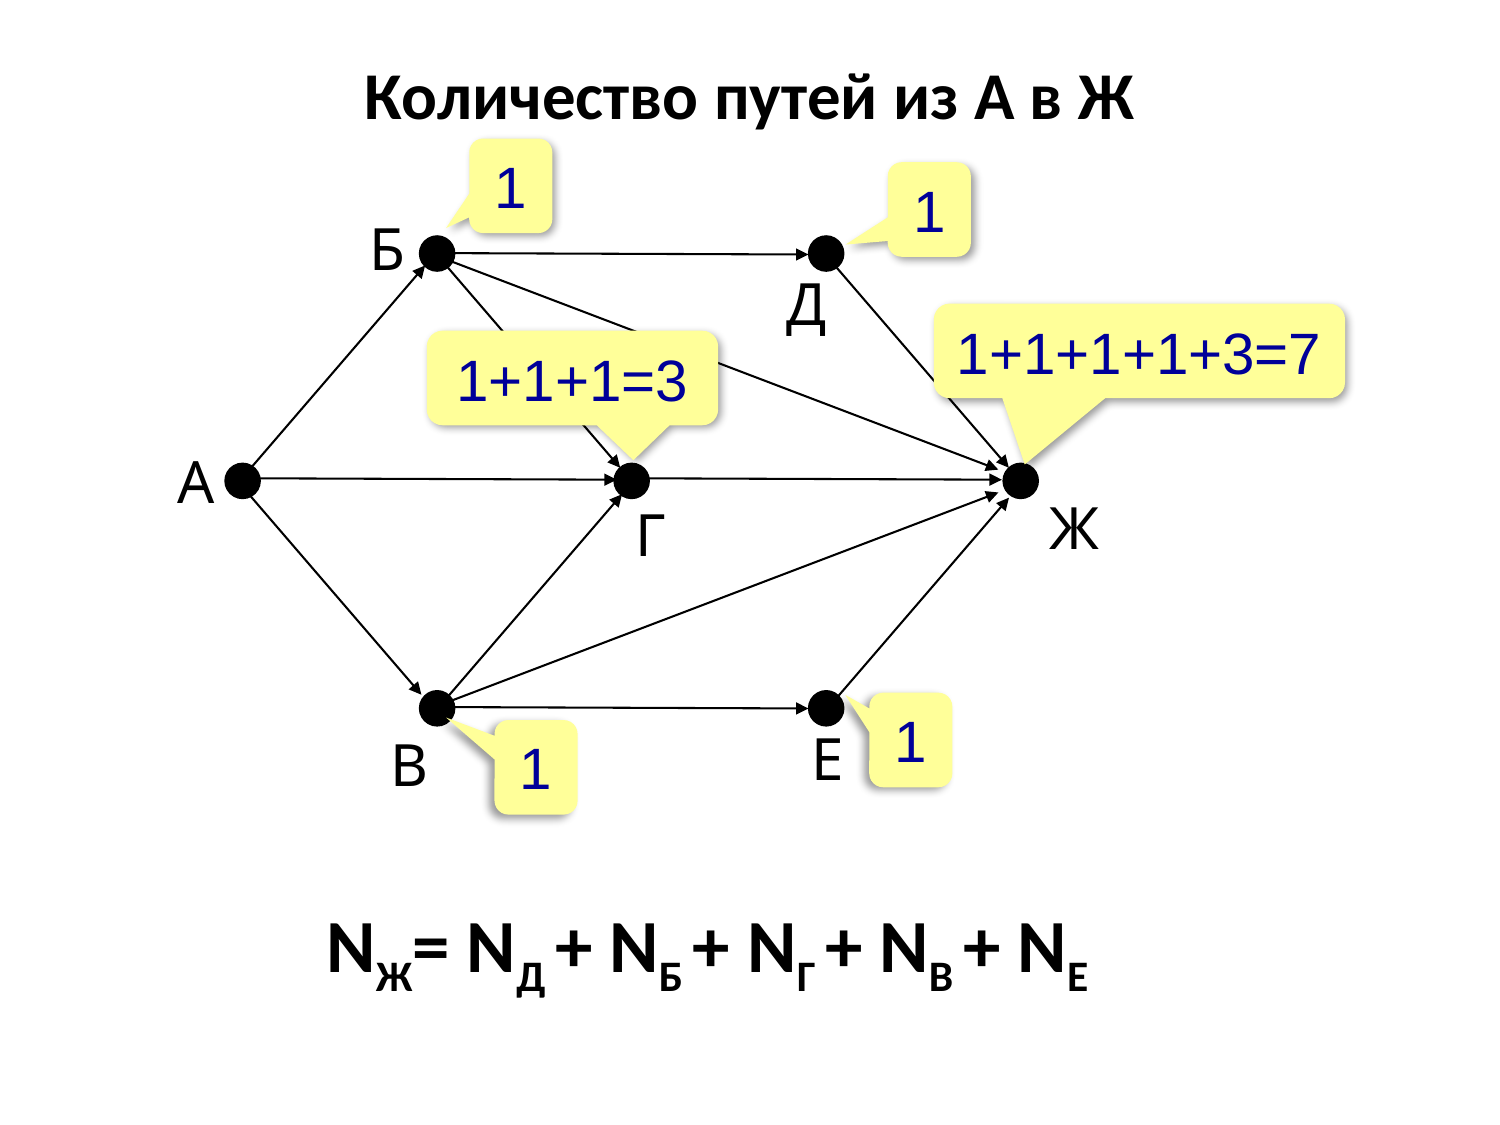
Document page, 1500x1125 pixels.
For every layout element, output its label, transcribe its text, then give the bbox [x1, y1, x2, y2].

text_box 1 [462, 138, 553, 203]
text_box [161, 204, 1086, 817]
text_box 1+1+1+1+3=7 [1090, 303, 1346, 411]
text_box 1 [887, 162, 971, 203]
title Количество путей из А в Ж [75, 45, 1425, 141]
text_box NЖ= NД + NБ + NГ + NВ + NЕ [79, 889, 1345, 996]
